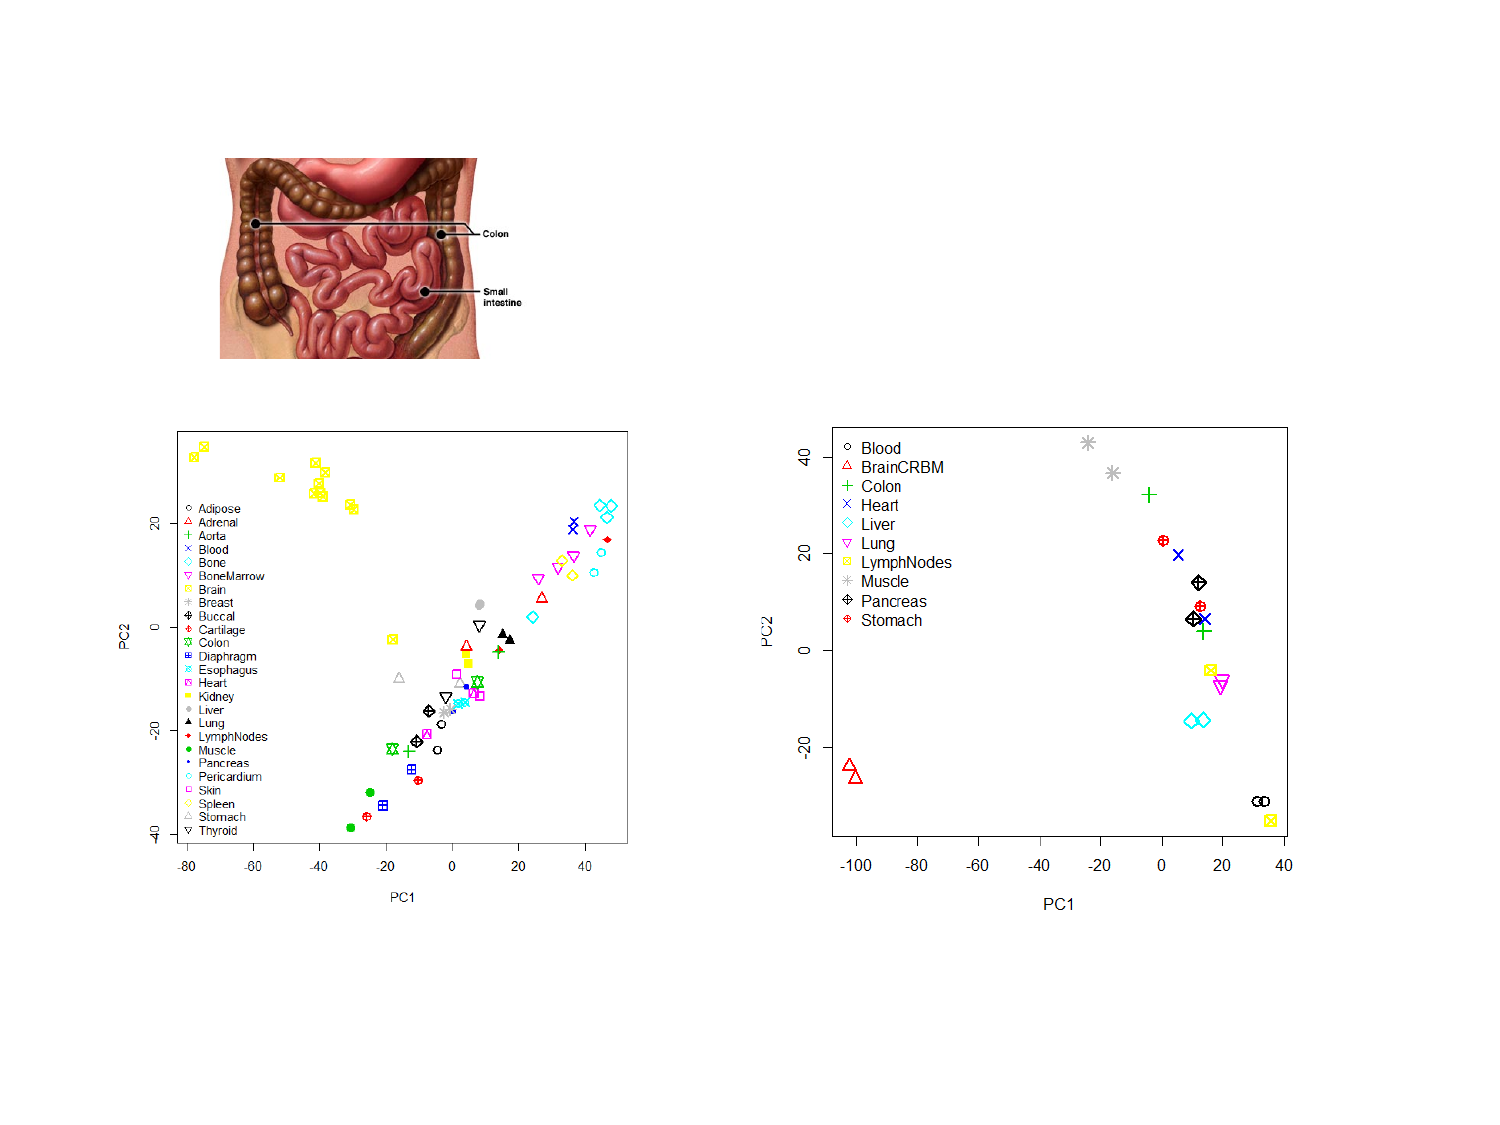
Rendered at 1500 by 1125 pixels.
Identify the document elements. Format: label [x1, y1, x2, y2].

picture [761, 423, 1297, 942]
picture [114, 423, 633, 921]
picture [219, 158, 527, 359]
